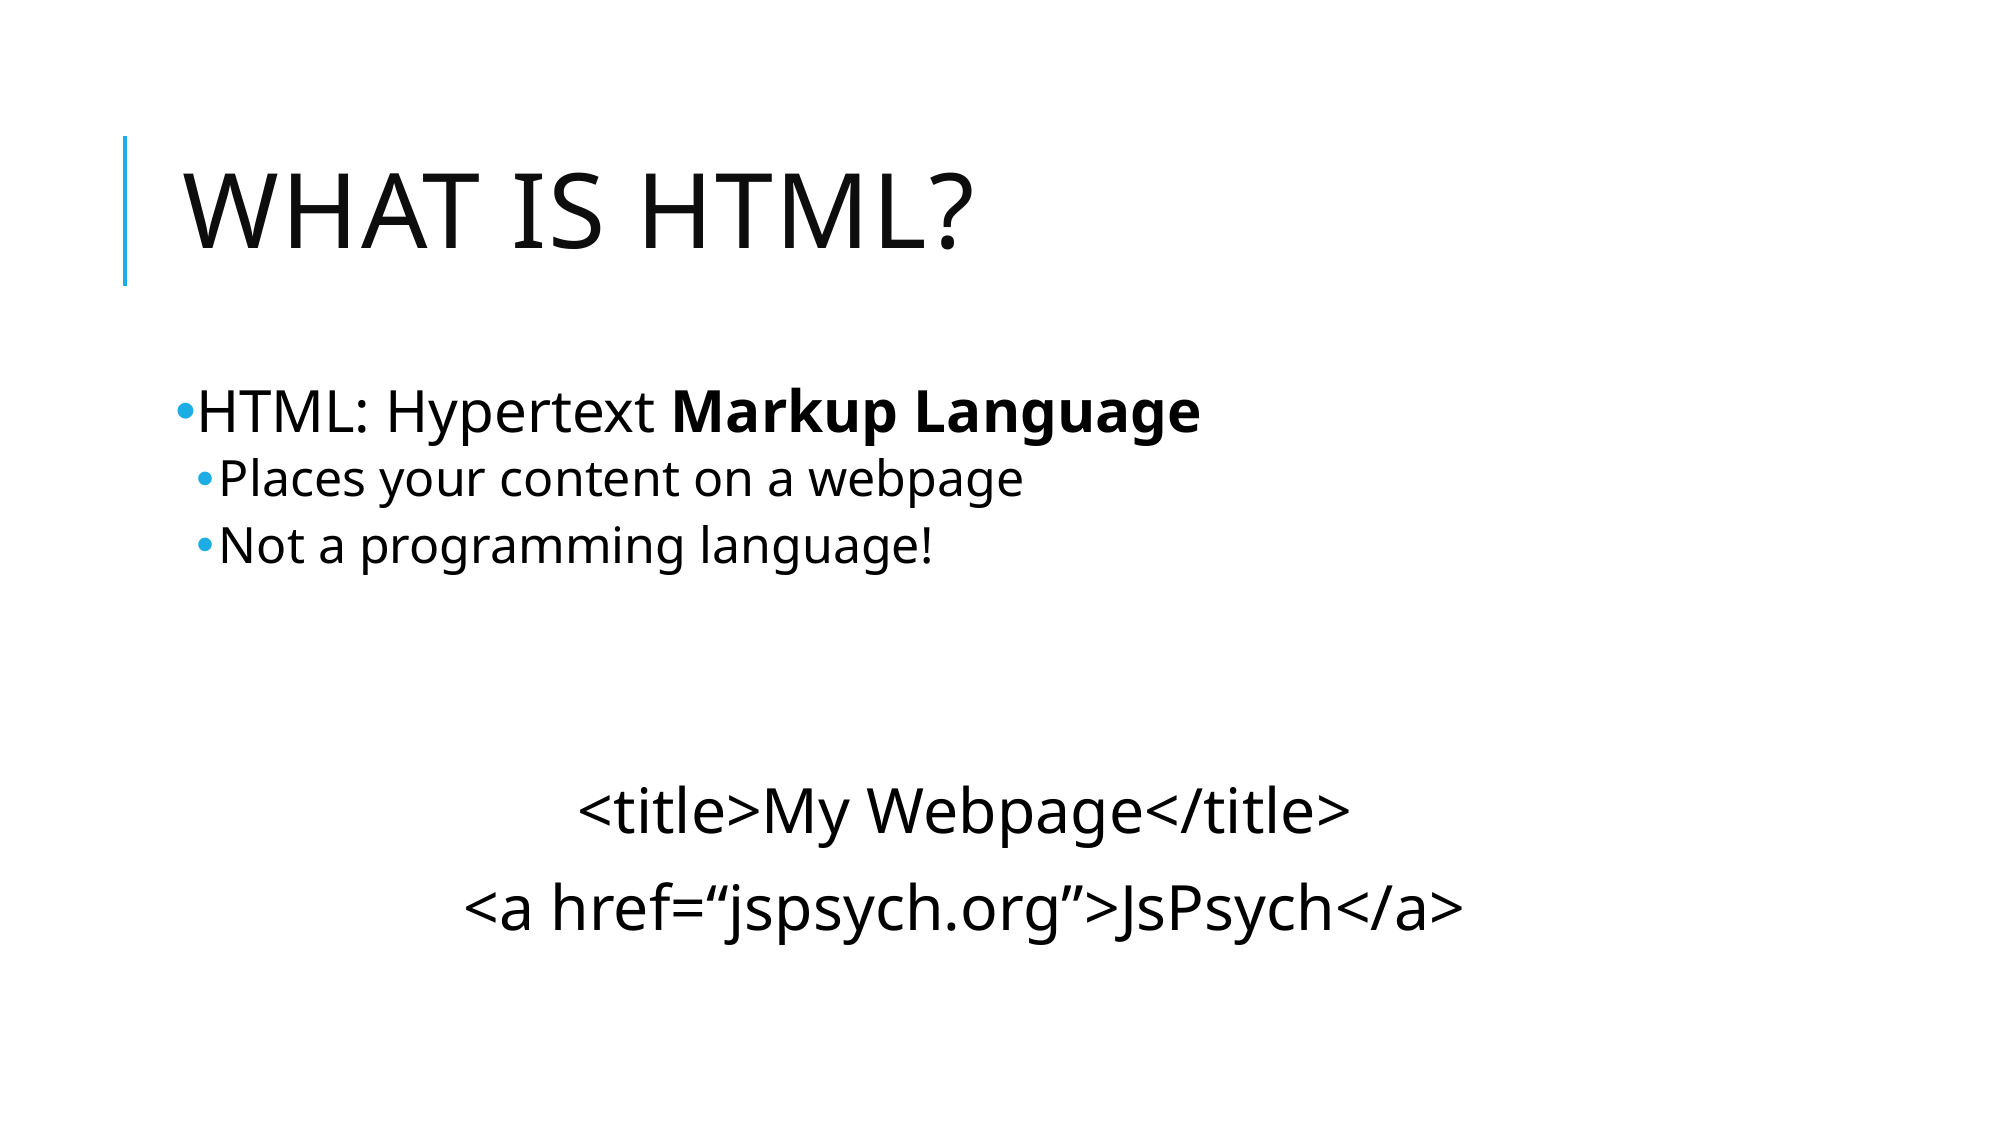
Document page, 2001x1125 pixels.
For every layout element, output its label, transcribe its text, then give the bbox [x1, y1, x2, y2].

title What is HTML? [168, 96, 1763, 342]
list HTML: Hypertext Markup Language Places your content on a webpage Not a programming language! <title>My Webpage</title> <a href=“jspsych.org”>JsPsych</a> [168, 375, 1763, 1035]
